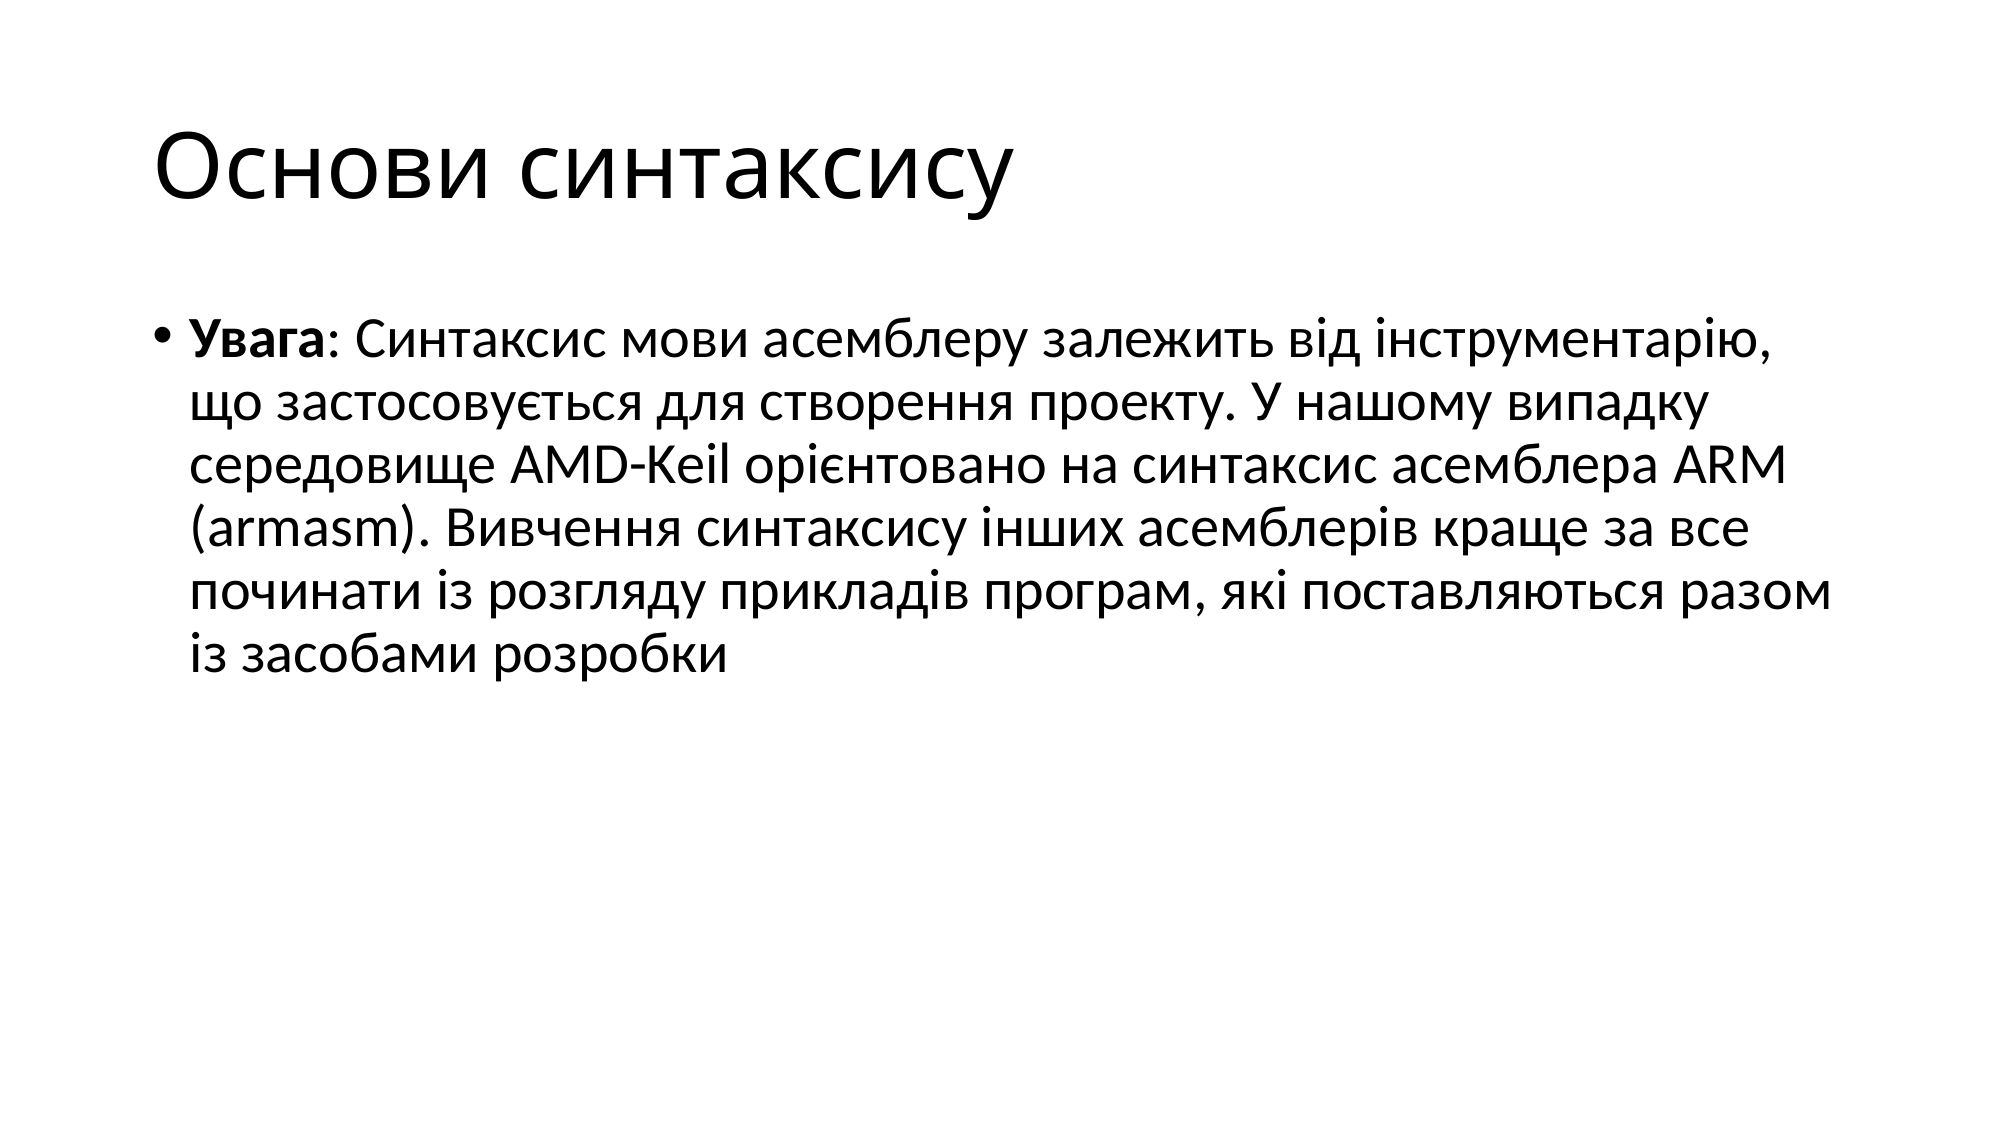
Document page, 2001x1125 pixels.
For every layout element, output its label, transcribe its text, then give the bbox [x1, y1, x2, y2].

list Увага: Синтаксис мови асемблеру залежить від інструментарію, що застосовується для створення проекту. У нашому випадку середовище AMD-Keil орієнтовано на синтаксис асемблера ARM (armasm). Вивчення синтаксису інших асемблерів краще за все починати із розгляду прикладів програм, які поставляються разом із засобами розробки [137, 299, 1863, 1014]
title Основи синтаксису [137, 59, 1863, 278]
